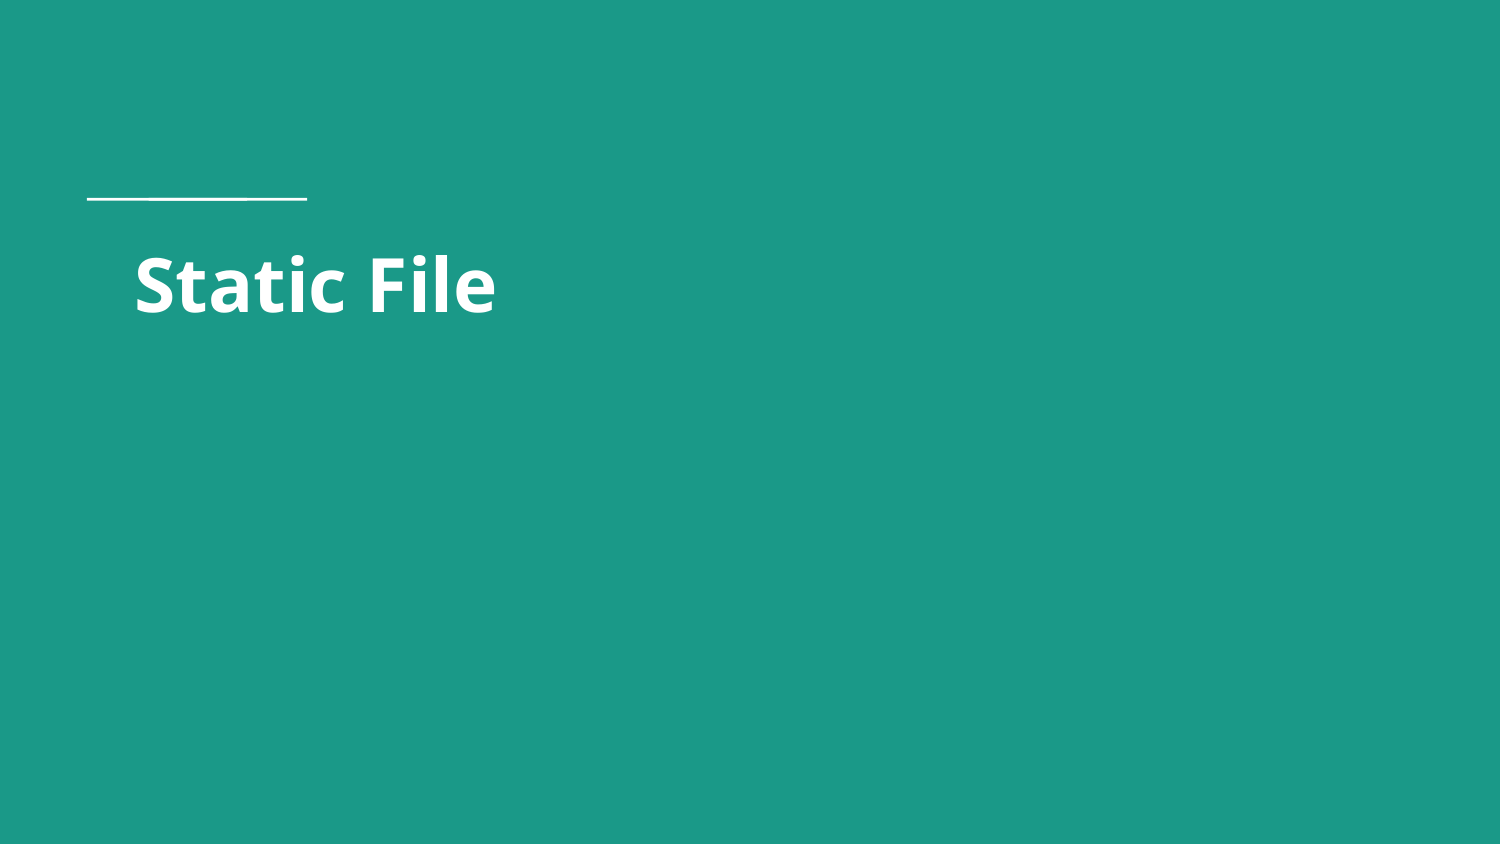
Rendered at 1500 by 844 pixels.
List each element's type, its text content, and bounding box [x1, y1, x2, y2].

title Static File [119, 216, 1381, 466]
